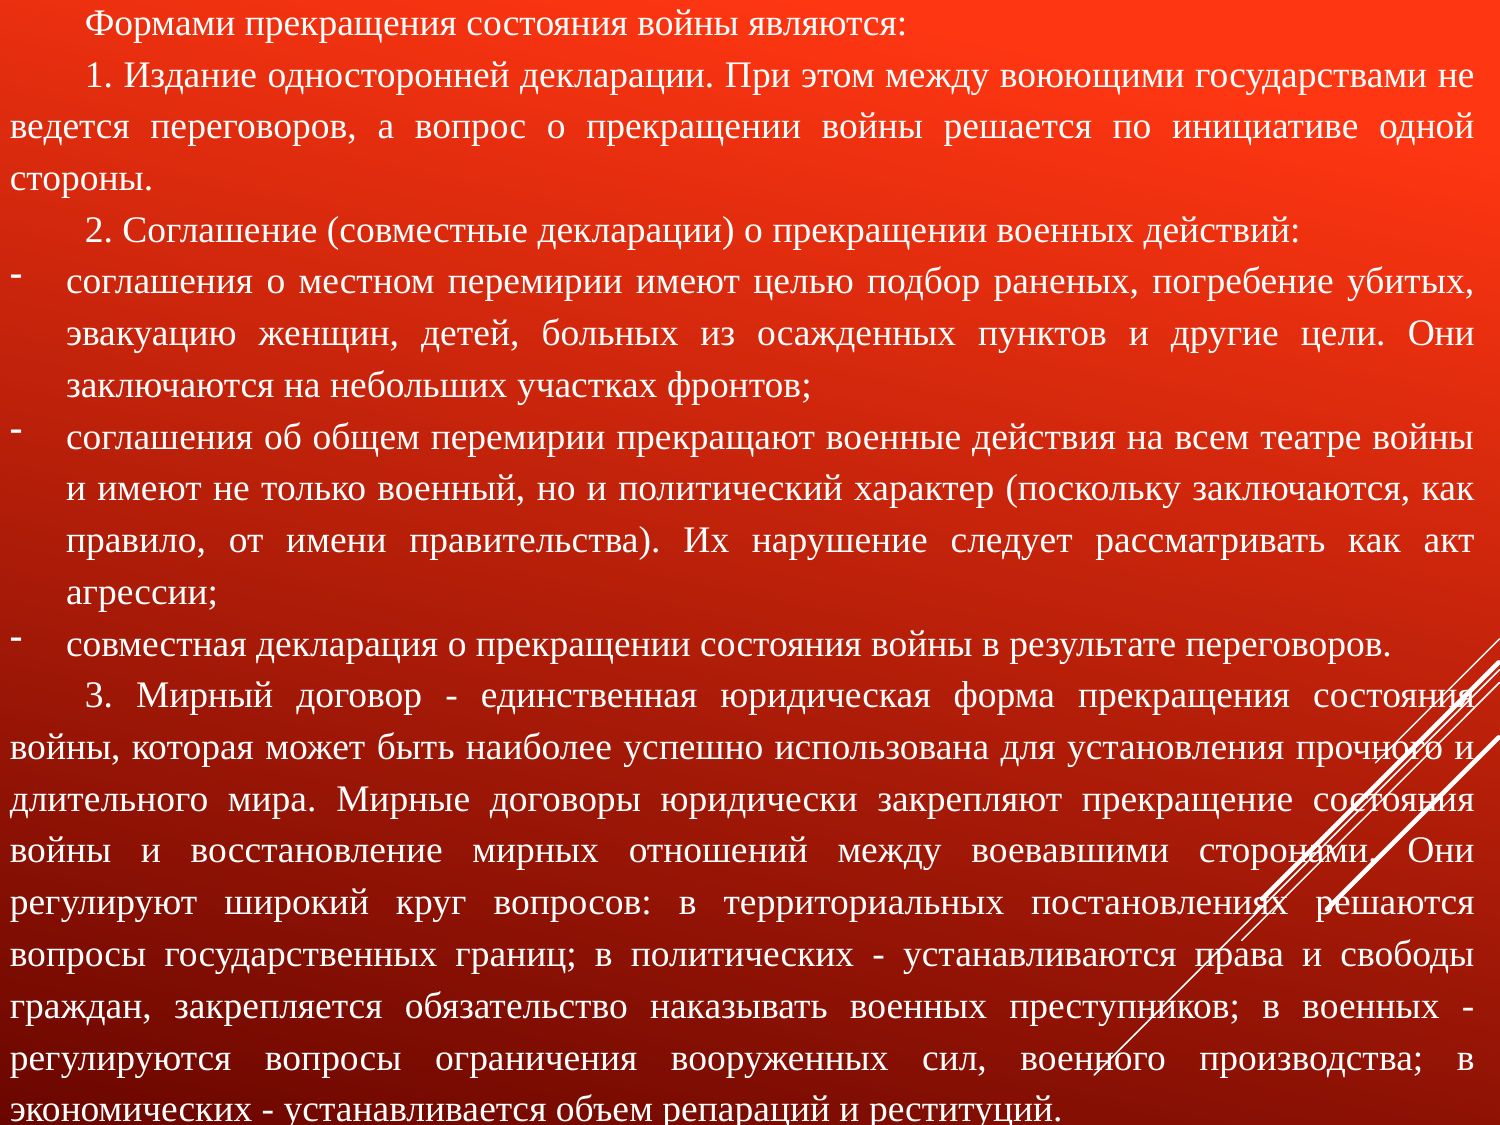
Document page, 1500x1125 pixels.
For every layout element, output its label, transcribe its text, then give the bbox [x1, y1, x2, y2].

text_box Формами прекращения состояния войны являются: 1. Издание односторонней декларации. При этом между воюющими государствами не ведется переговоров, а вопрос о прекращении войны решается по инициативе одной стороны. 2. Соглашение (совместные декларации) о прекращении военных действий: соглашения о местном перемирии имеют целью подбор раненых, погребение убитых, эвакуацию женщин, детей, больных из осажденных пунктов и другие цели. Они заключаются на небольших участках фронтов; соглашения об общем перемирии прекращают военные действия на всем театре войны и имеют не только военный, но и политический характер (поскольку заключаются, как правило, от имени правительства). Их нарушение следует рассматривать как акт агрессии; совместная декларация о прекращении состояния войны в результате переговоров. 3. Мирный договор - единственная юридическая форма прекращения состояния войны, которая может быть наиболее успешно использована для установления прочного и длительного мира. Мирные договоры юридически закрепляют прекращение состояния войны и восстановление мирных отношений между воевавшими сторонами. Они регулируют широкий круг вопросов: в территориальных постановлениях решаются вопросы государственных границ; в политических - устанавливаются права и свободы граждан, закрепляется обязательство наказывать военных преступников; в военных - регулируются вопросы ограничения вооруженных сил, военного производства; в экономических - устанавливается объем репараций и реституций. [0, 0, 1491, 1125]
